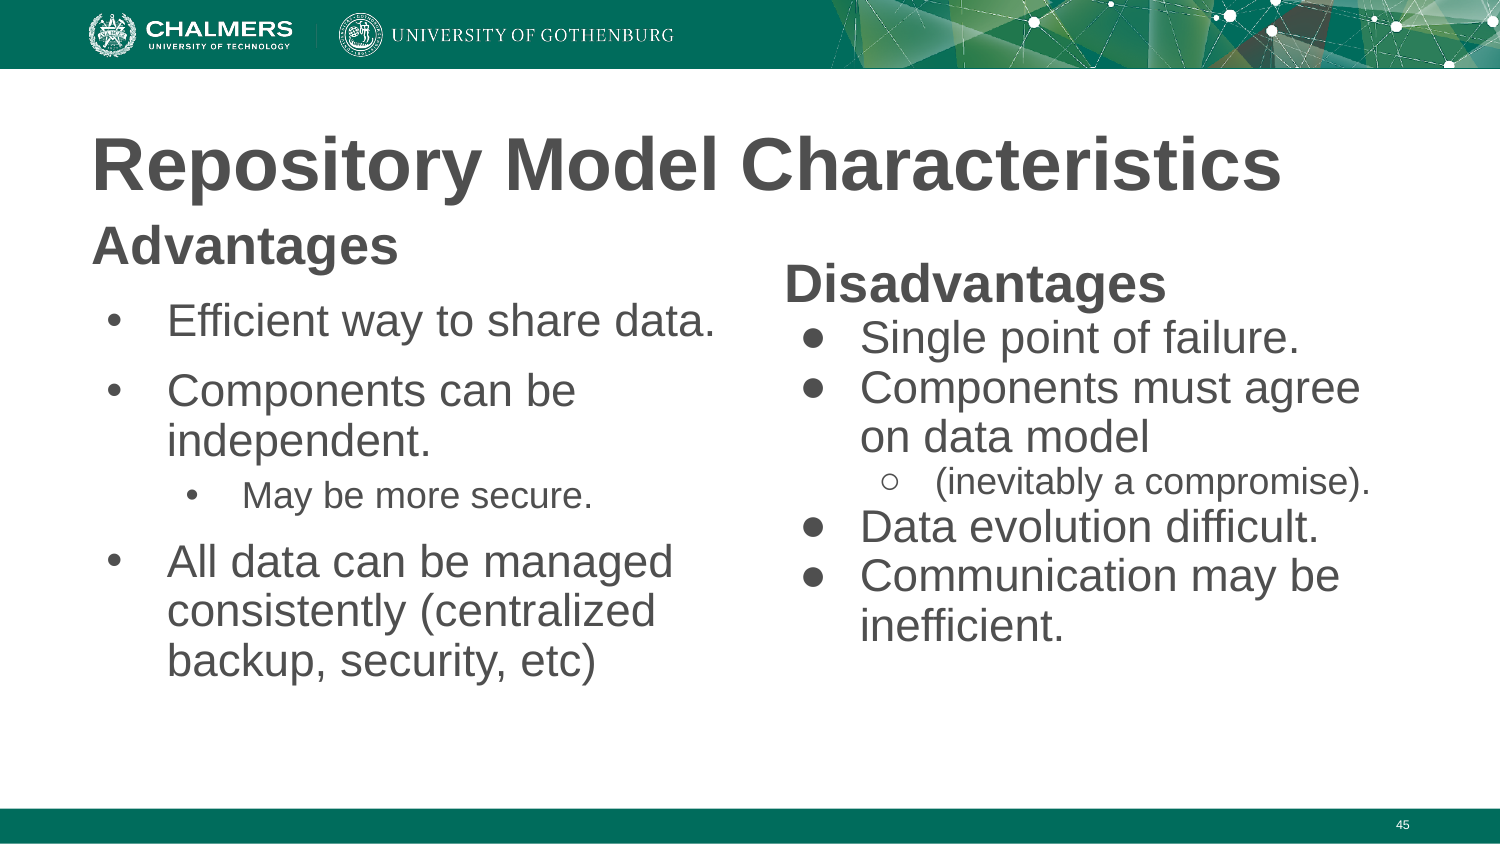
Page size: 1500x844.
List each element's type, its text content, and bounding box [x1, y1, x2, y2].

title Repository Model Characteristics [76, 100, 1425, 211]
slide_number ‹#› [1074, 809, 1425, 844]
picture [64, 0, 696, 85]
list Advantages Efficient way to share data. Components can be independent. May be more secure. All data can be managed consistently (centralized backup, security, etc) [76, 210, 733, 782]
picture [759, 0, 1500, 68]
list Disadvantages Single point of failure. Components must agree on data model (inevitably a compromise). Data evolution difficult. Communication may be inefficient. [769, 210, 1425, 697]
